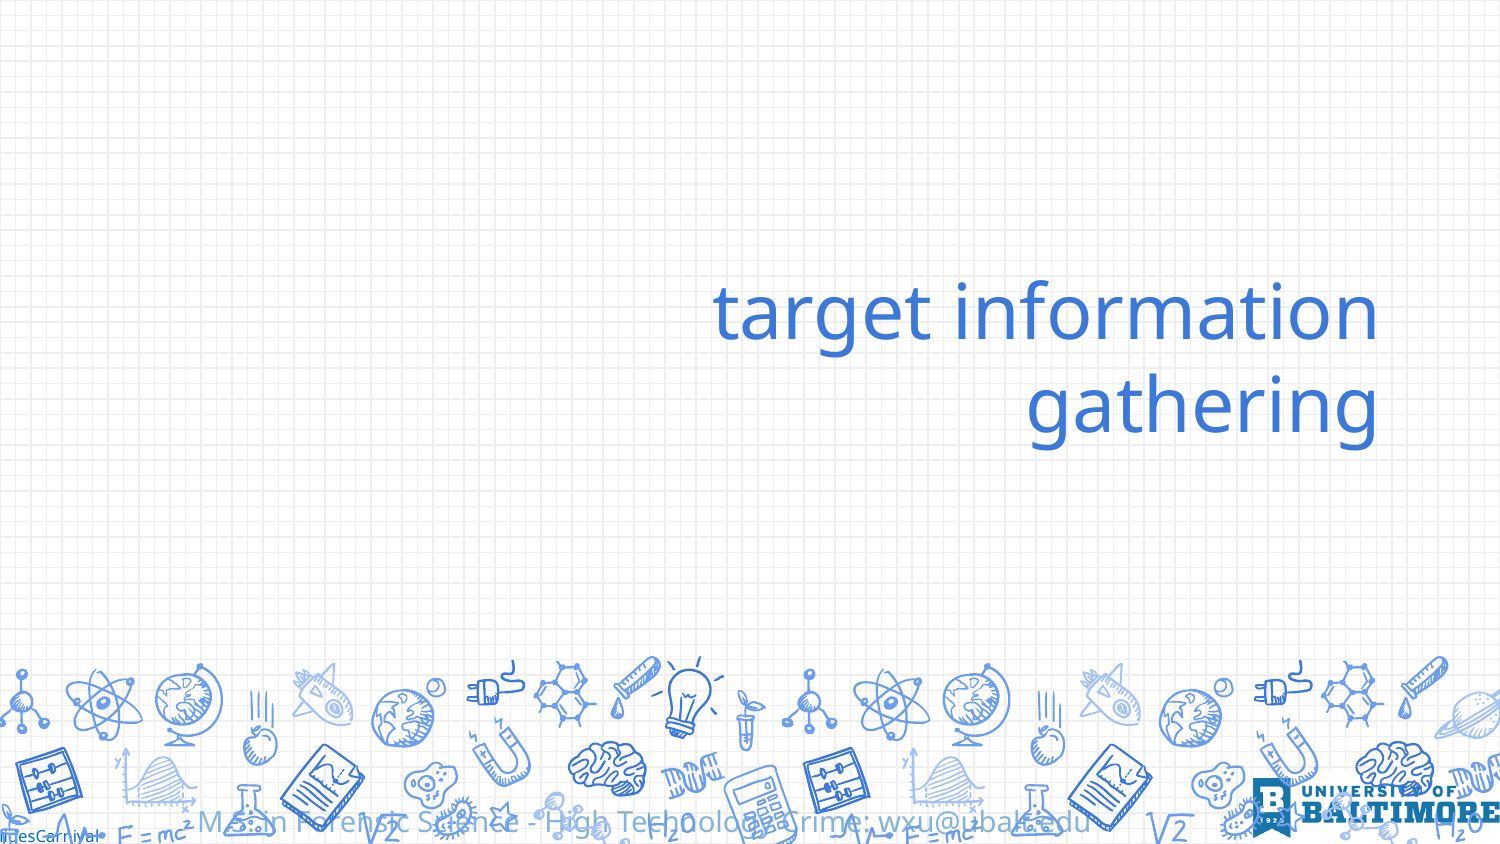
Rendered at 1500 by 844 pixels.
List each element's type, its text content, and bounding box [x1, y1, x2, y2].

picture [1382, 771, 1399, 783]
picture [1283, 771, 1308, 783]
picture [1253, 804, 1257, 821]
picture [1479, 779, 1483, 790]
picture [1423, 777, 1429, 784]
picture [1282, 807, 1299, 827]
picture [1253, 771, 1500, 844]
picture [1471, 771, 1479, 786]
picture [1354, 819, 1361, 827]
picture [1342, 796, 1349, 806]
picture [1481, 771, 1489, 788]
picture [1394, 771, 1431, 791]
title target information gathering [526, 272, 1397, 463]
picture [1388, 823, 1396, 835]
picture [1363, 771, 1393, 785]
